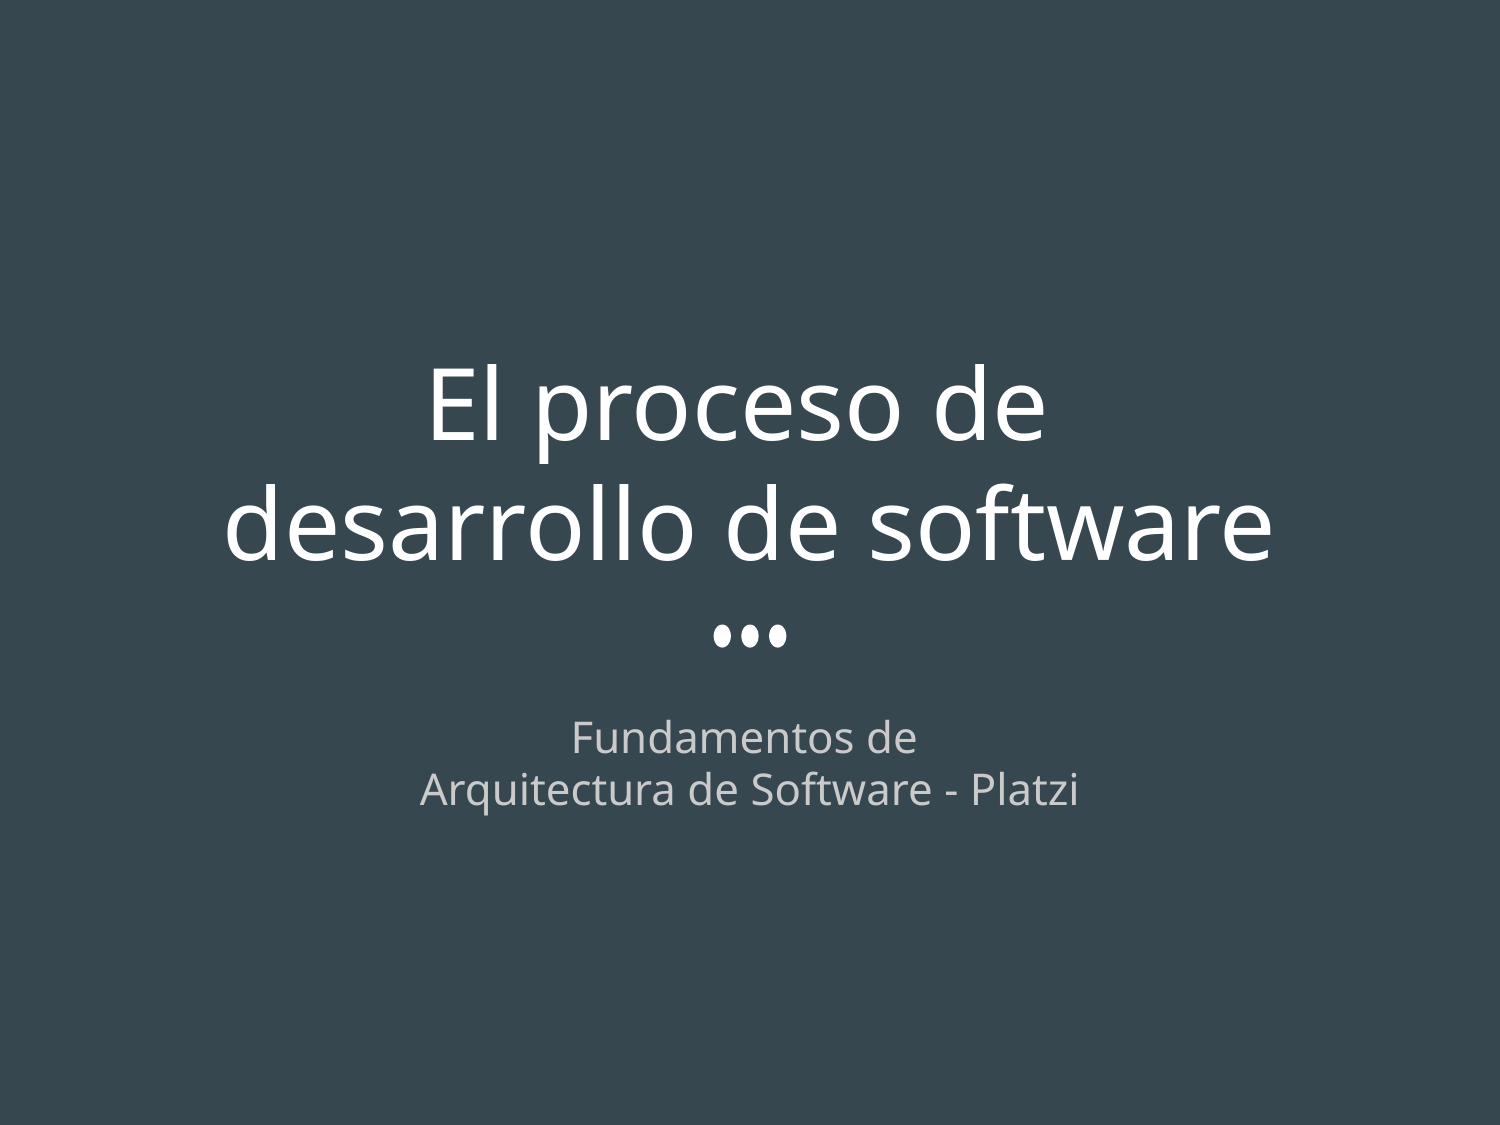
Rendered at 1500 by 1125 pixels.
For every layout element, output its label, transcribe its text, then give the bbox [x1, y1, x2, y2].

title El proceso de desarrollo de software [110, 216, 1390, 596]
subtitle Fundamentos de Arquitectura de Software - Platzi [110, 694, 1390, 868]
